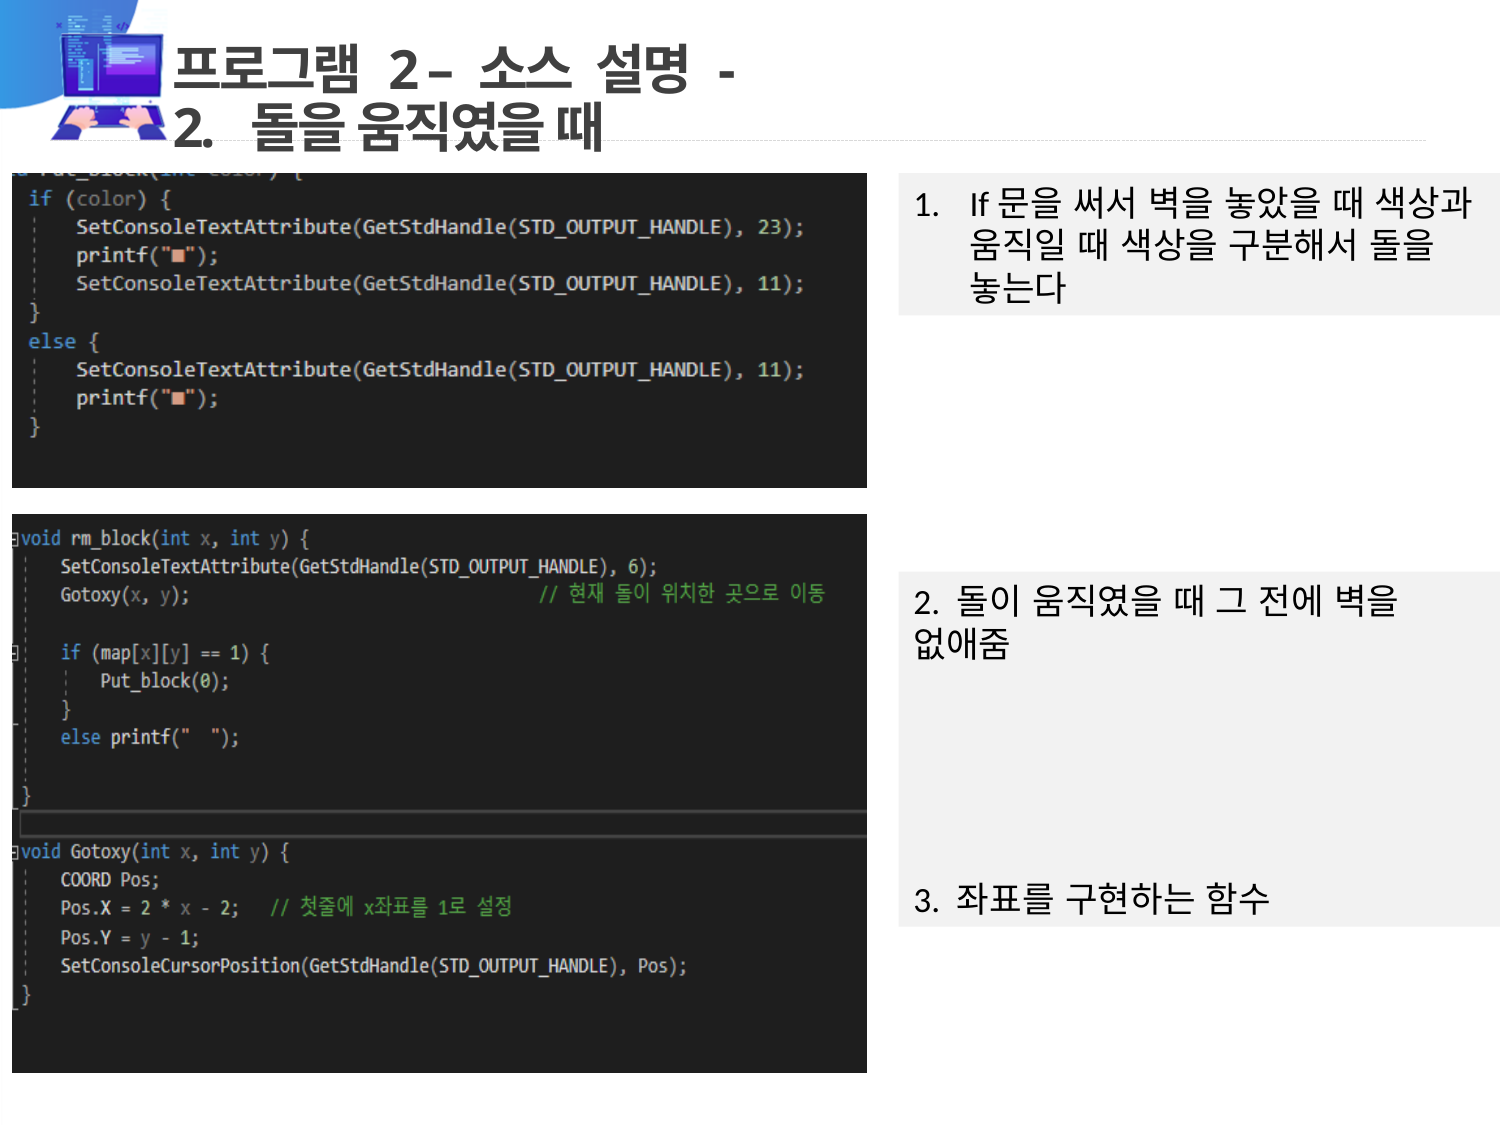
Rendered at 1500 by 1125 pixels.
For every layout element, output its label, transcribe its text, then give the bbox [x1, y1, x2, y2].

text_box If문을 써서 벽을 놓았을 때 색상과 움직일 때 색상을 구분해서 돌을 놓는다 [898, 173, 1500, 316]
title 프로그램 2 – 소스 설명 - 2. 돌을 움직였을 때 [157, 58, 807, 143]
text_box 2. 돌이 움직였을 때 그 전에 벽을 없애줌 3. 좌표를 구현하는 함수 [898, 571, 1500, 927]
picture [0, 0, 1500, 1125]
